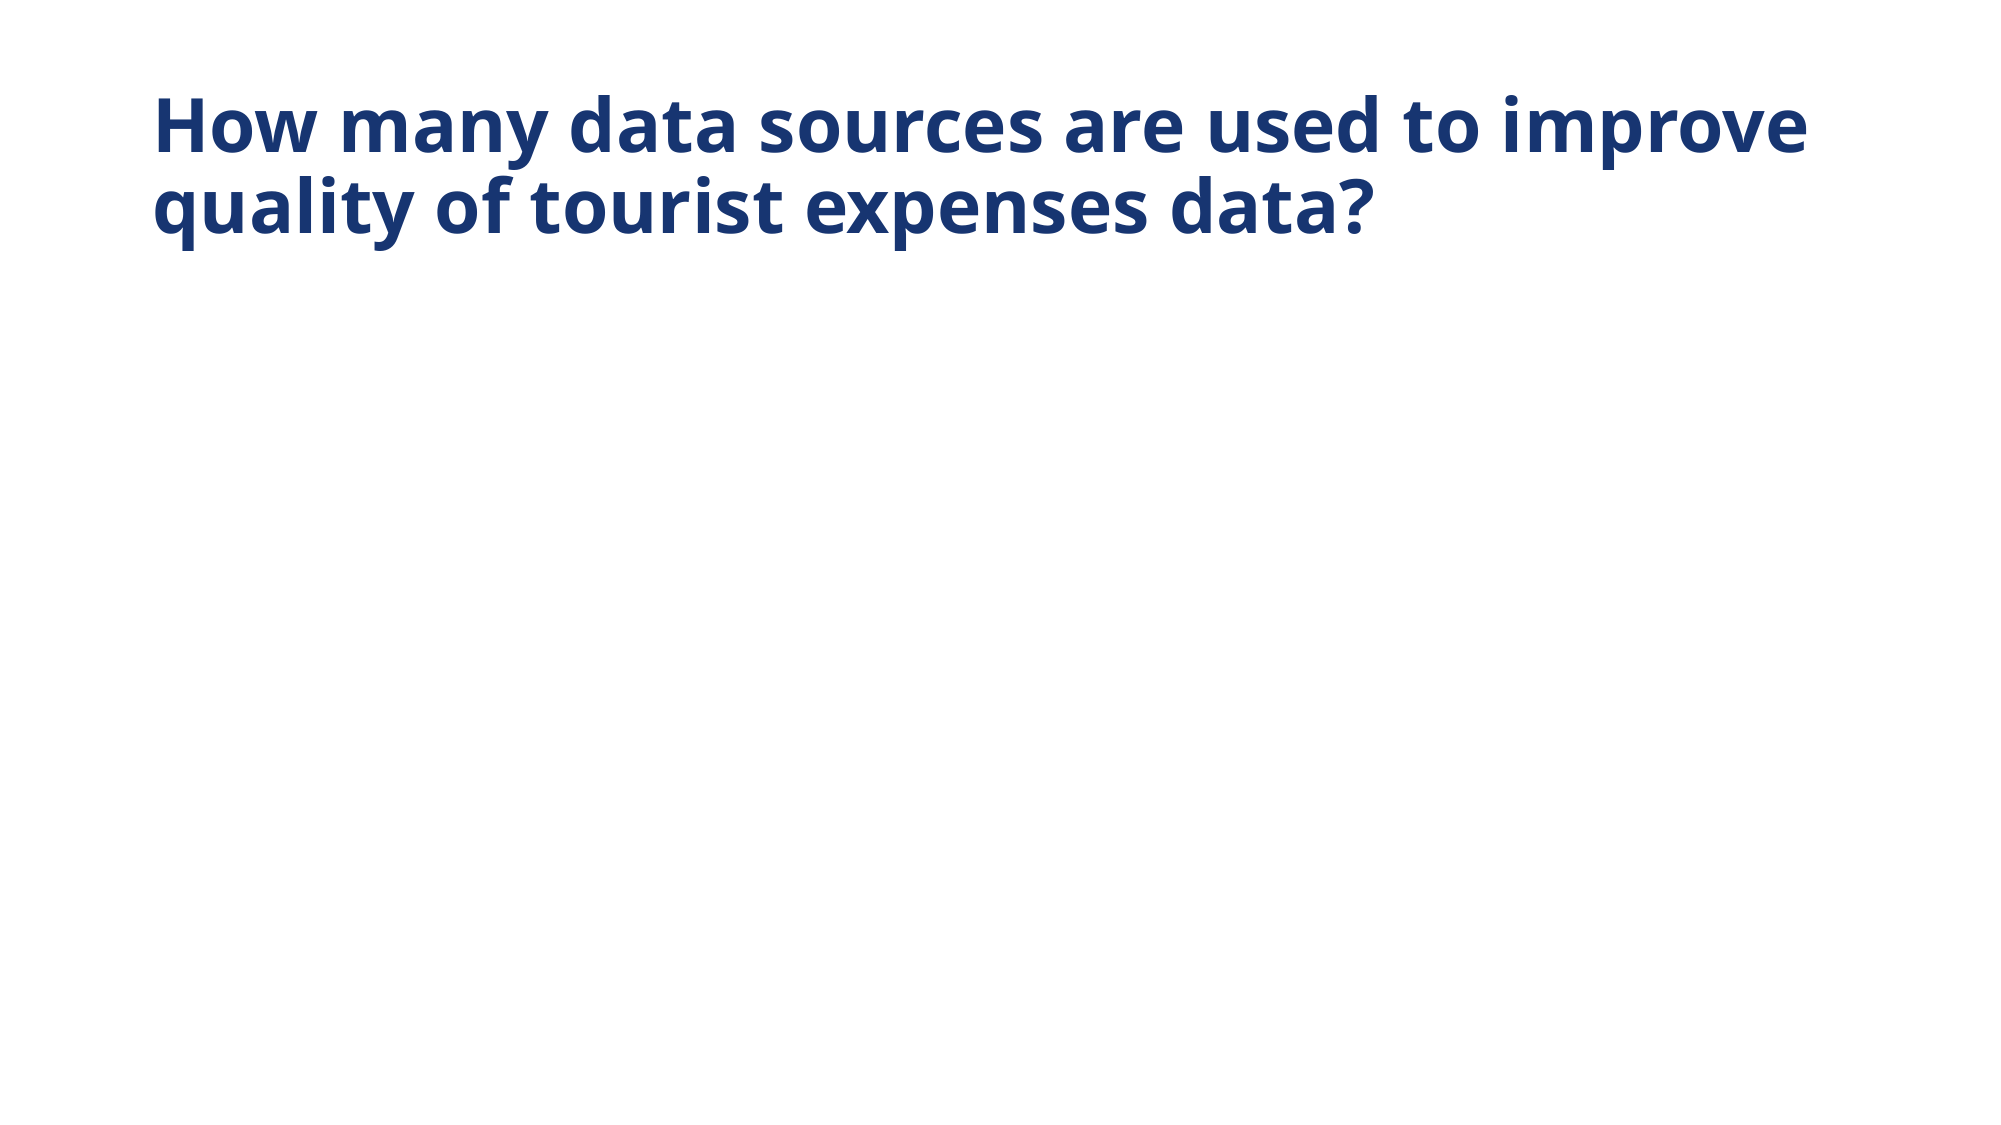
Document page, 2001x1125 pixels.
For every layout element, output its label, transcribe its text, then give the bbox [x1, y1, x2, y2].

title How many data sources are used to improve quality of tourist expenses data? [137, 59, 1863, 278]
